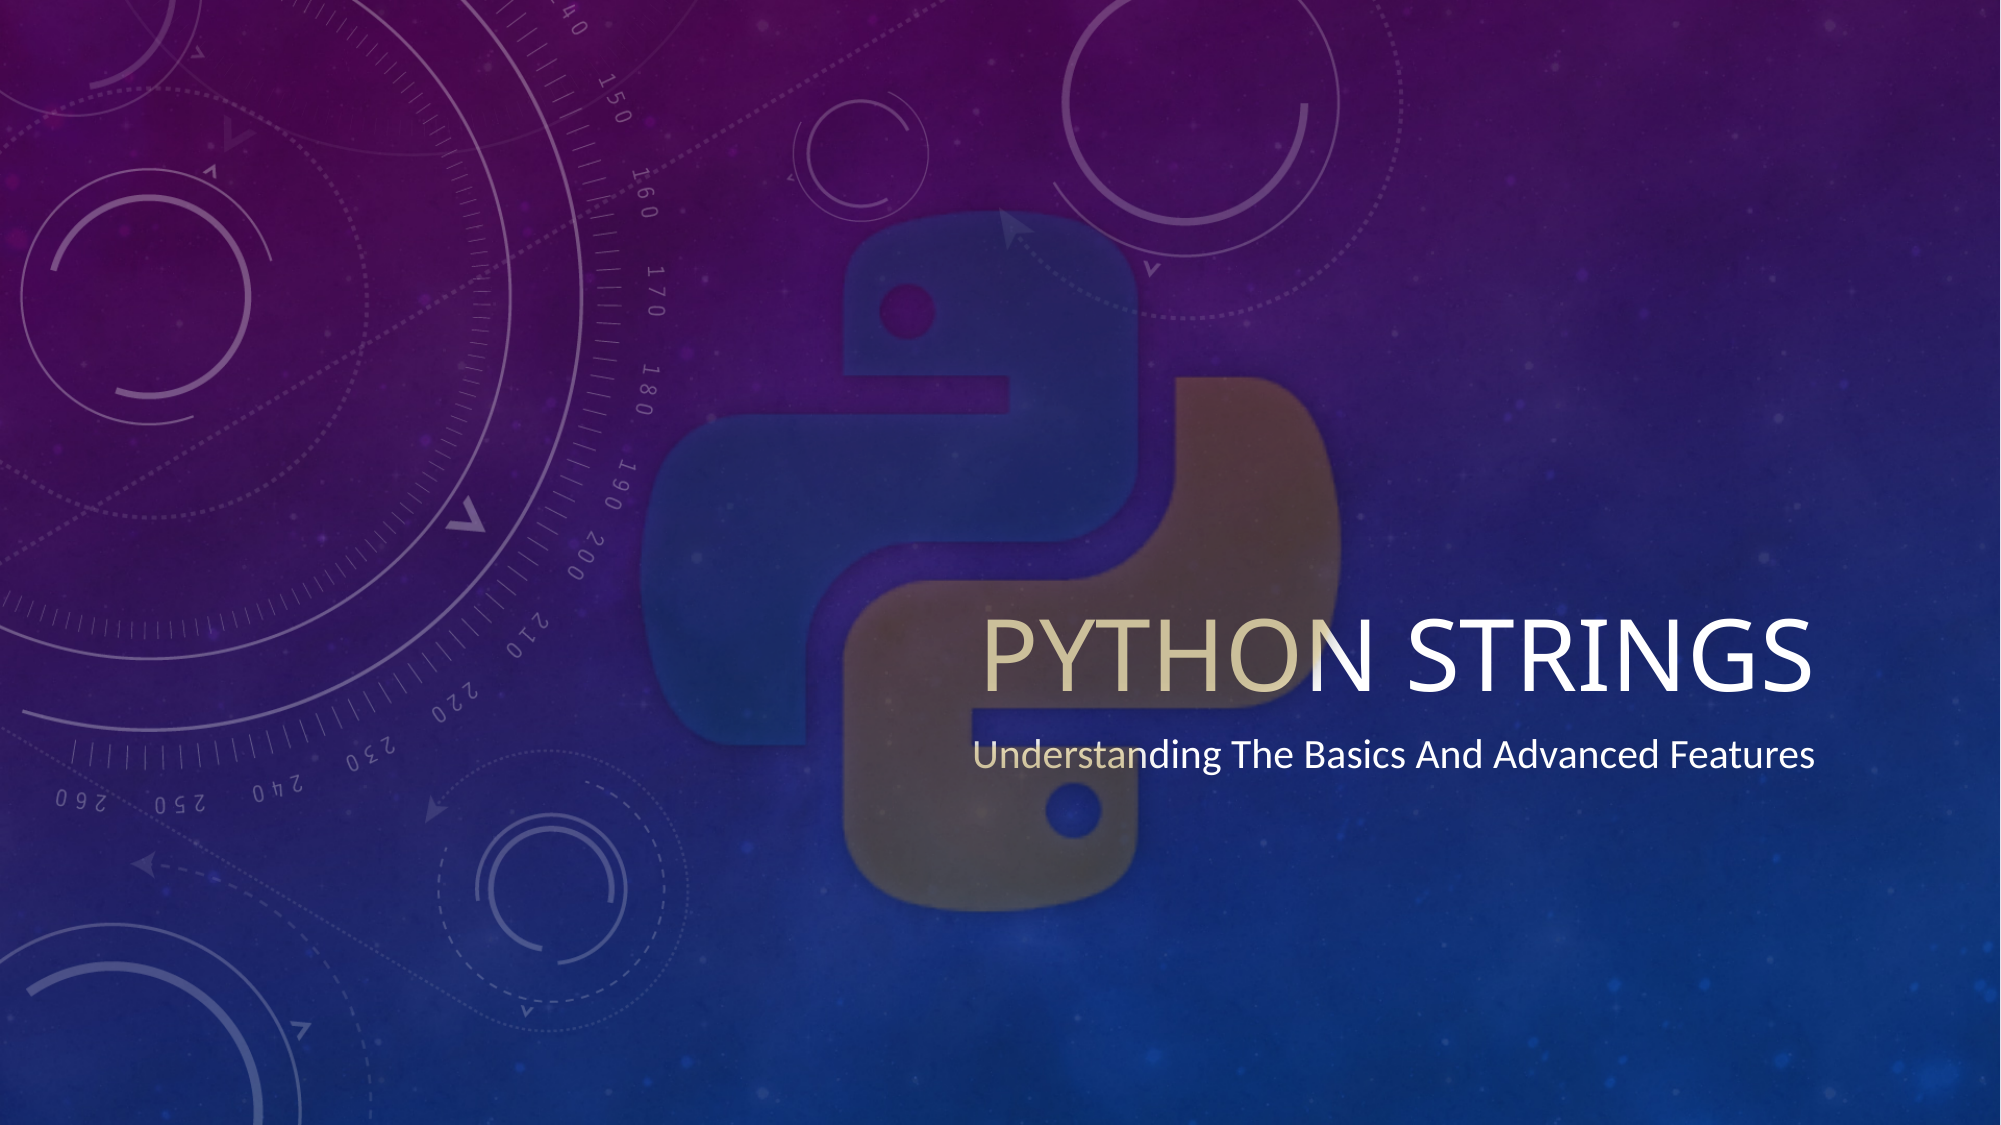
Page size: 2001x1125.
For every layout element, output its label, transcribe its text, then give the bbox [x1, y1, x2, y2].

subtitle Understanding The Basics And Advanced Features [1460, 719, 1831, 950]
title Python strings [1460, 322, 1831, 719]
picture [0, 0, 2001, 1125]
